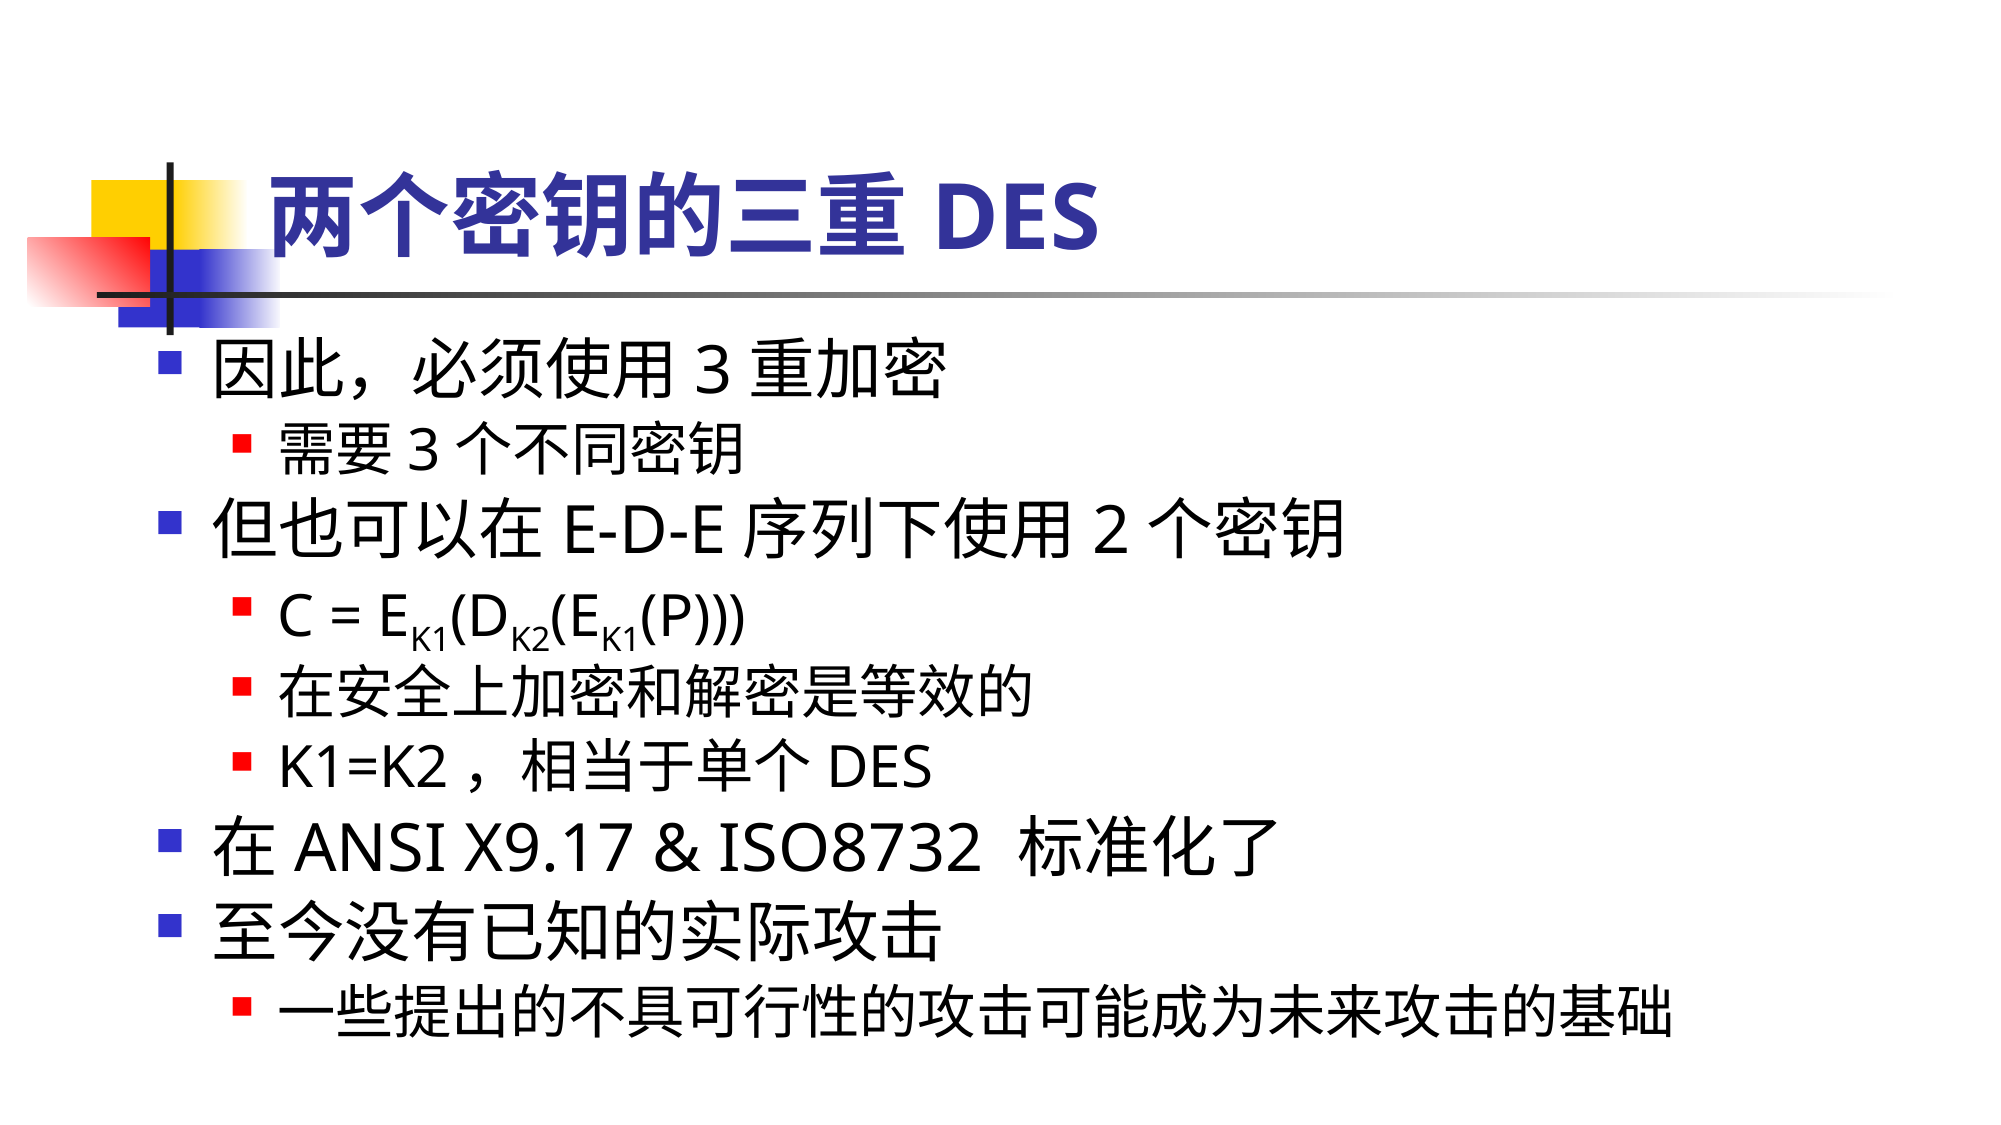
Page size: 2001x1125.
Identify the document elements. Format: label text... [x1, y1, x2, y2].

list 因此，必须使用3重加密 需要3个不同密钥 但也可以在E-D-E序列下使用2个密钥 C = EK1(DK2(EK1(P))) 在安全上加密和解密是等效的 K1=K2，相当于单个DES 在ANSI X9.17 & ISO8732 标准化了 至今没有已知的实际攻击 一些提出的不具可行性的攻击可能成为未来攻击的基础 [140, 328, 1941, 1082]
title 两个密钥的三重DES [251, 35, 1957, 275]
